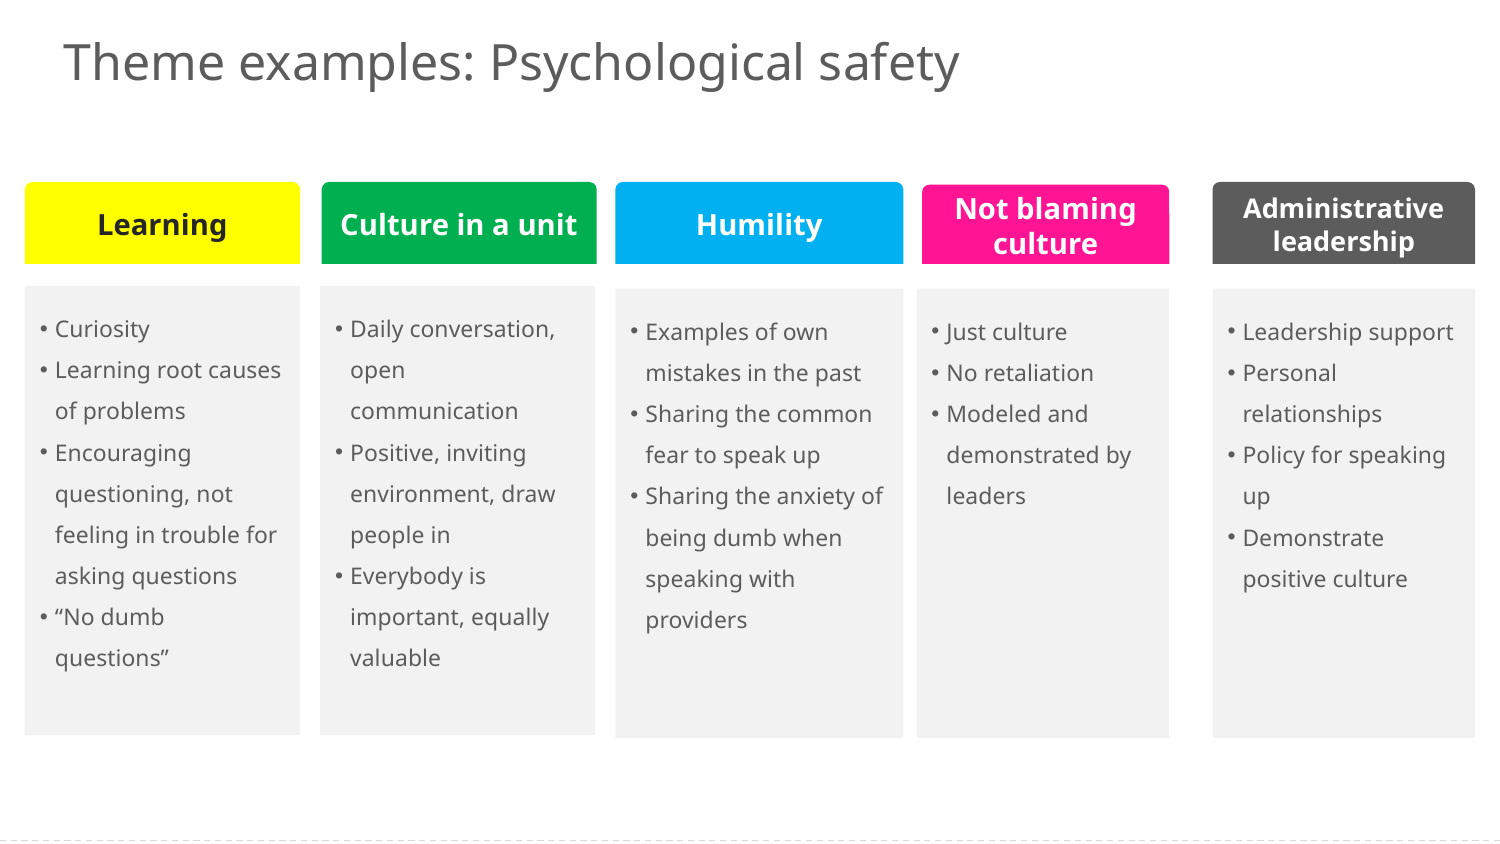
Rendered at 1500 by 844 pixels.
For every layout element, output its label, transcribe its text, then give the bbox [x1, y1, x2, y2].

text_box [319, 181, 597, 736]
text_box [24, 181, 301, 736]
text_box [615, 181, 904, 739]
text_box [916, 184, 1170, 739]
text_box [1212, 181, 1476, 739]
title Theme examples: Psychological safety [63, 26, 1437, 94]
